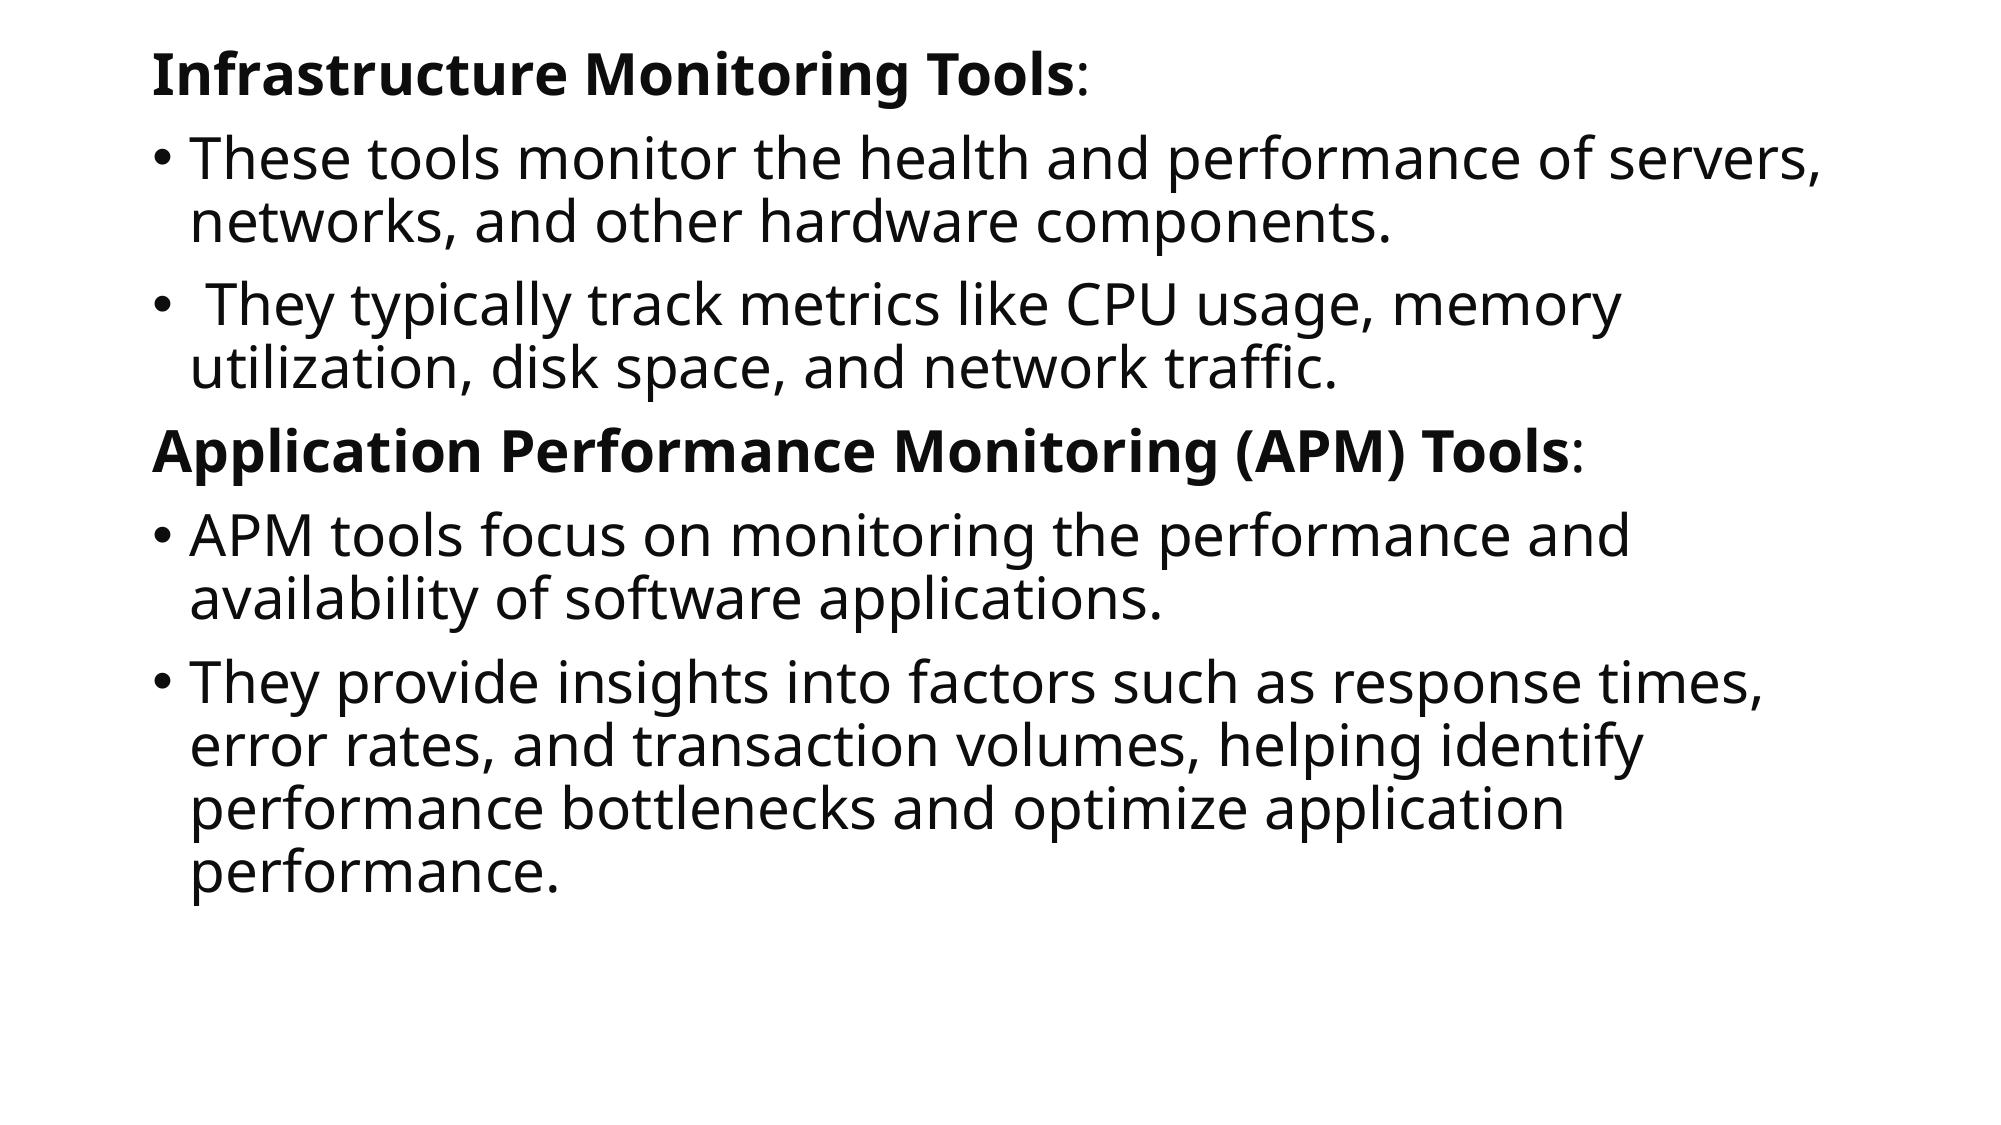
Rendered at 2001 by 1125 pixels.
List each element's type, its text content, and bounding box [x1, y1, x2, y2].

list Infrastructure Monitoring Tools: These tools monitor the health and performance of servers, networks, and other hardware components. They typically track metrics like CPU usage, memory utilization, disk space, and network traffic. Application Performance Monitoring (APM) Tools: APM tools focus on monitoring the performance and availability of software applications. They provide insights into factors such as response times, error rates, and transaction volumes, helping identify performance bottlenecks and optimize application performance. [137, 37, 1863, 1014]
